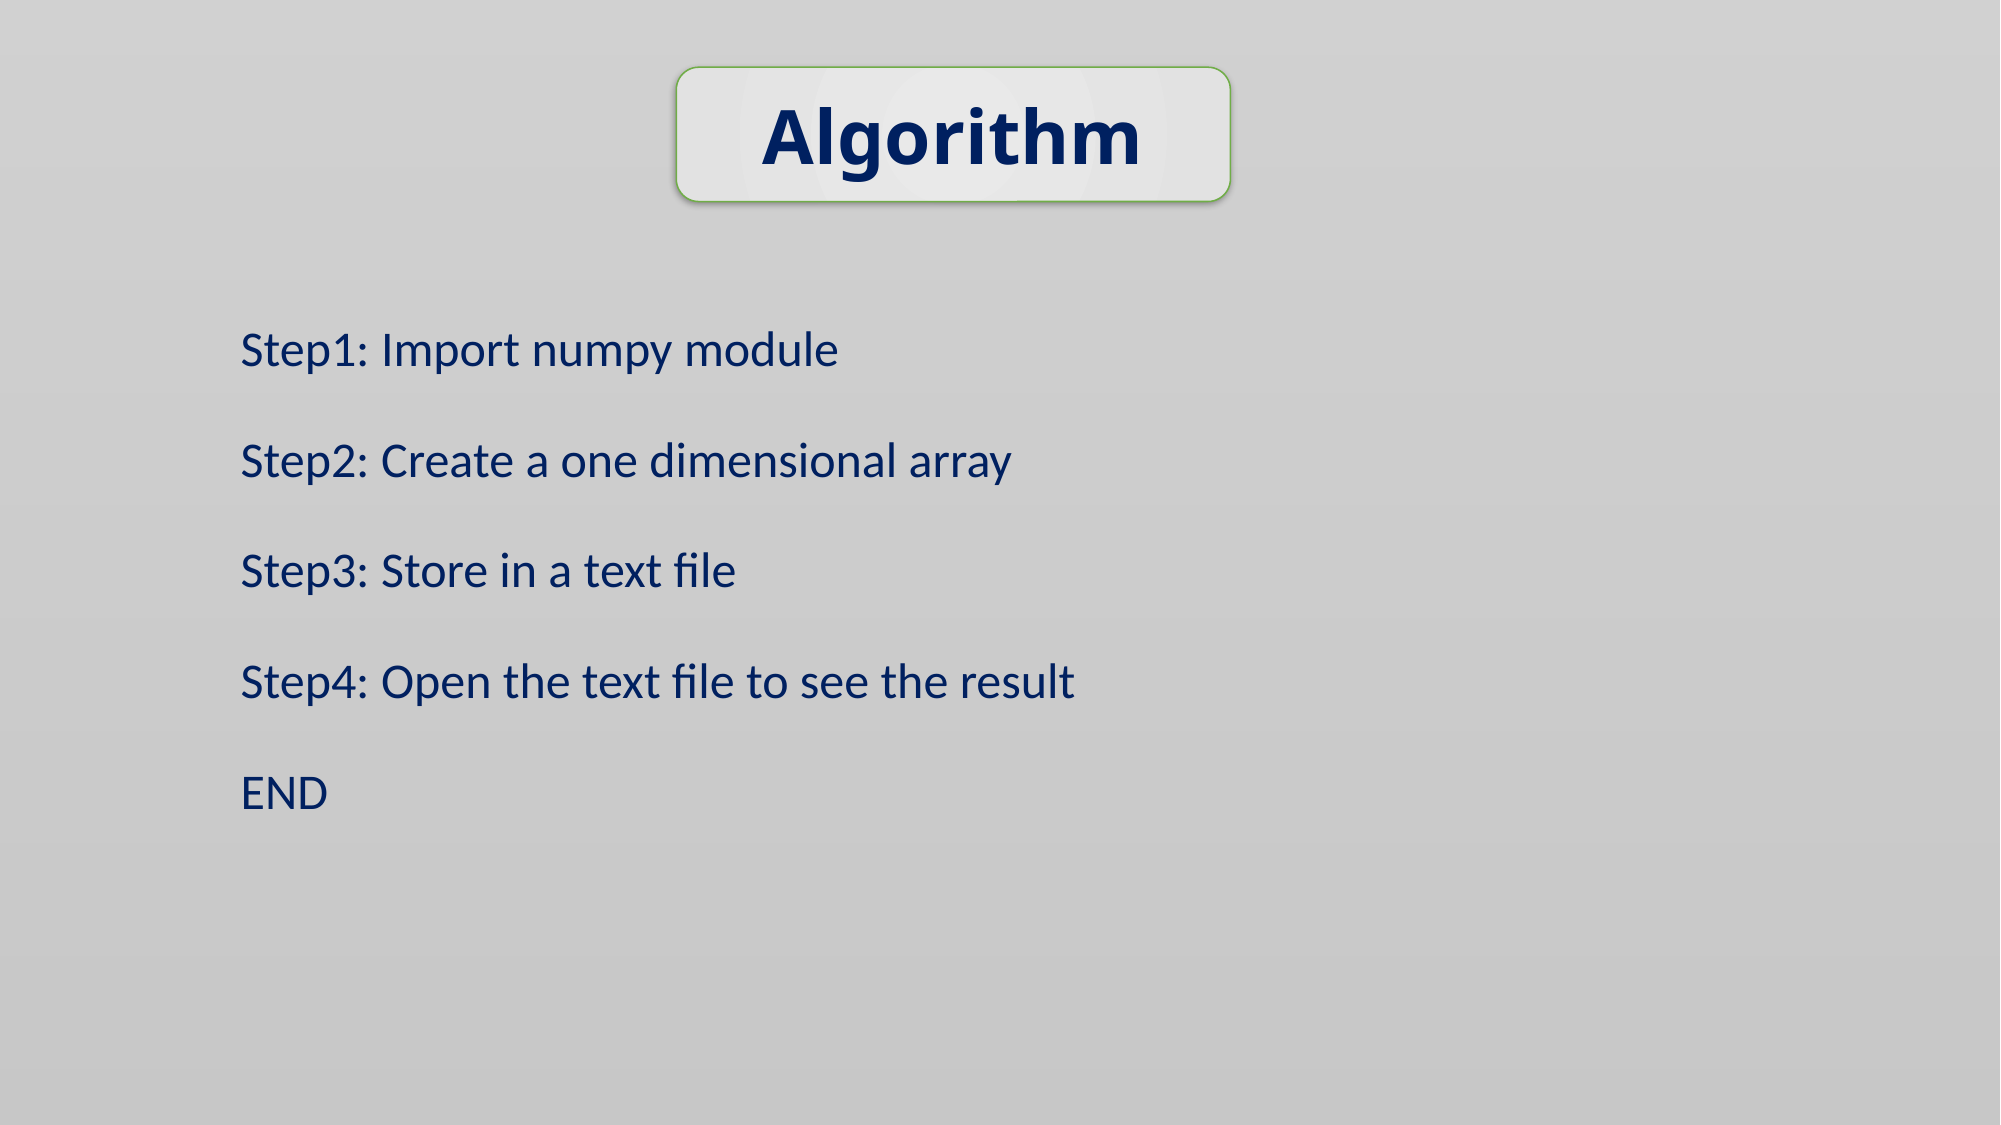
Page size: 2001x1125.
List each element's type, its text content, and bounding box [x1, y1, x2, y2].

subtitle Step1: Import numpy module Step2: Create a one dimensional array Step3: Store in a text file Step4: Open the text file to see the result END [240, 286, 1741, 878]
text_box Algorithm [675, 66, 1232, 203]
